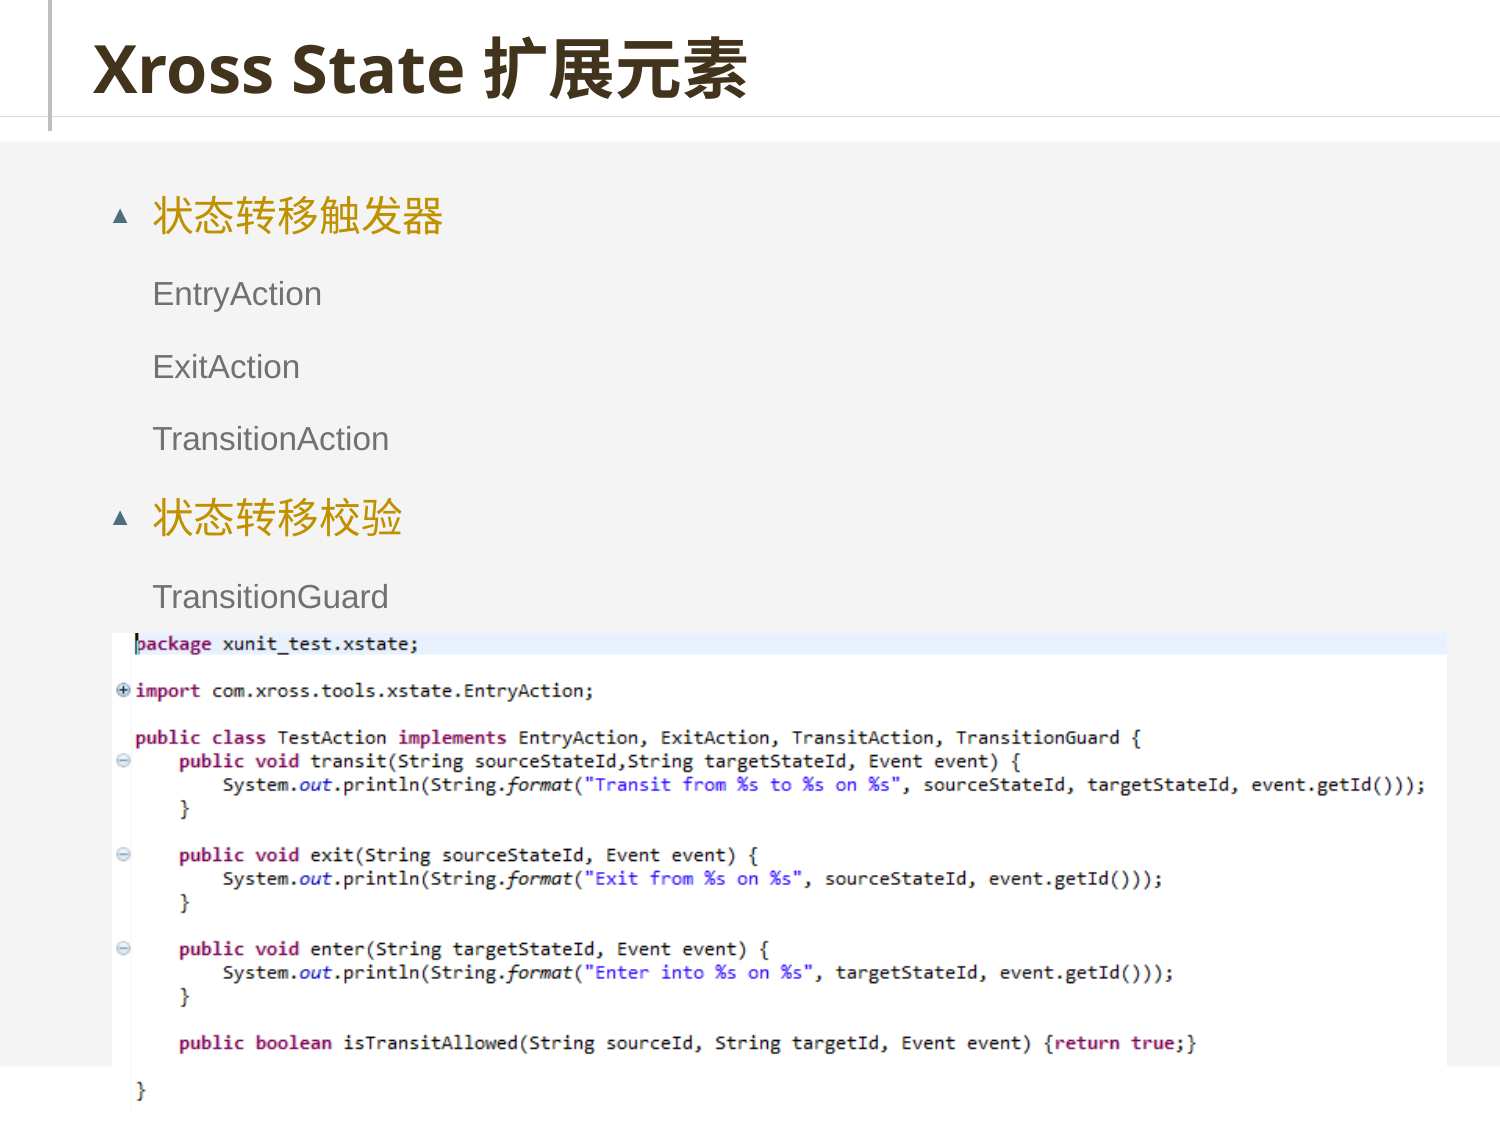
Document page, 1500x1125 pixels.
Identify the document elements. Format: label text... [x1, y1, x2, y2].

title Xross State扩展元素 [78, 22, 1104, 116]
list 状态转移触发器 EntryAction ExitAction TransitionAction 状态转移校验 TransitionGuard [78, 172, 1388, 1040]
picture [111, 633, 1447, 1112]
